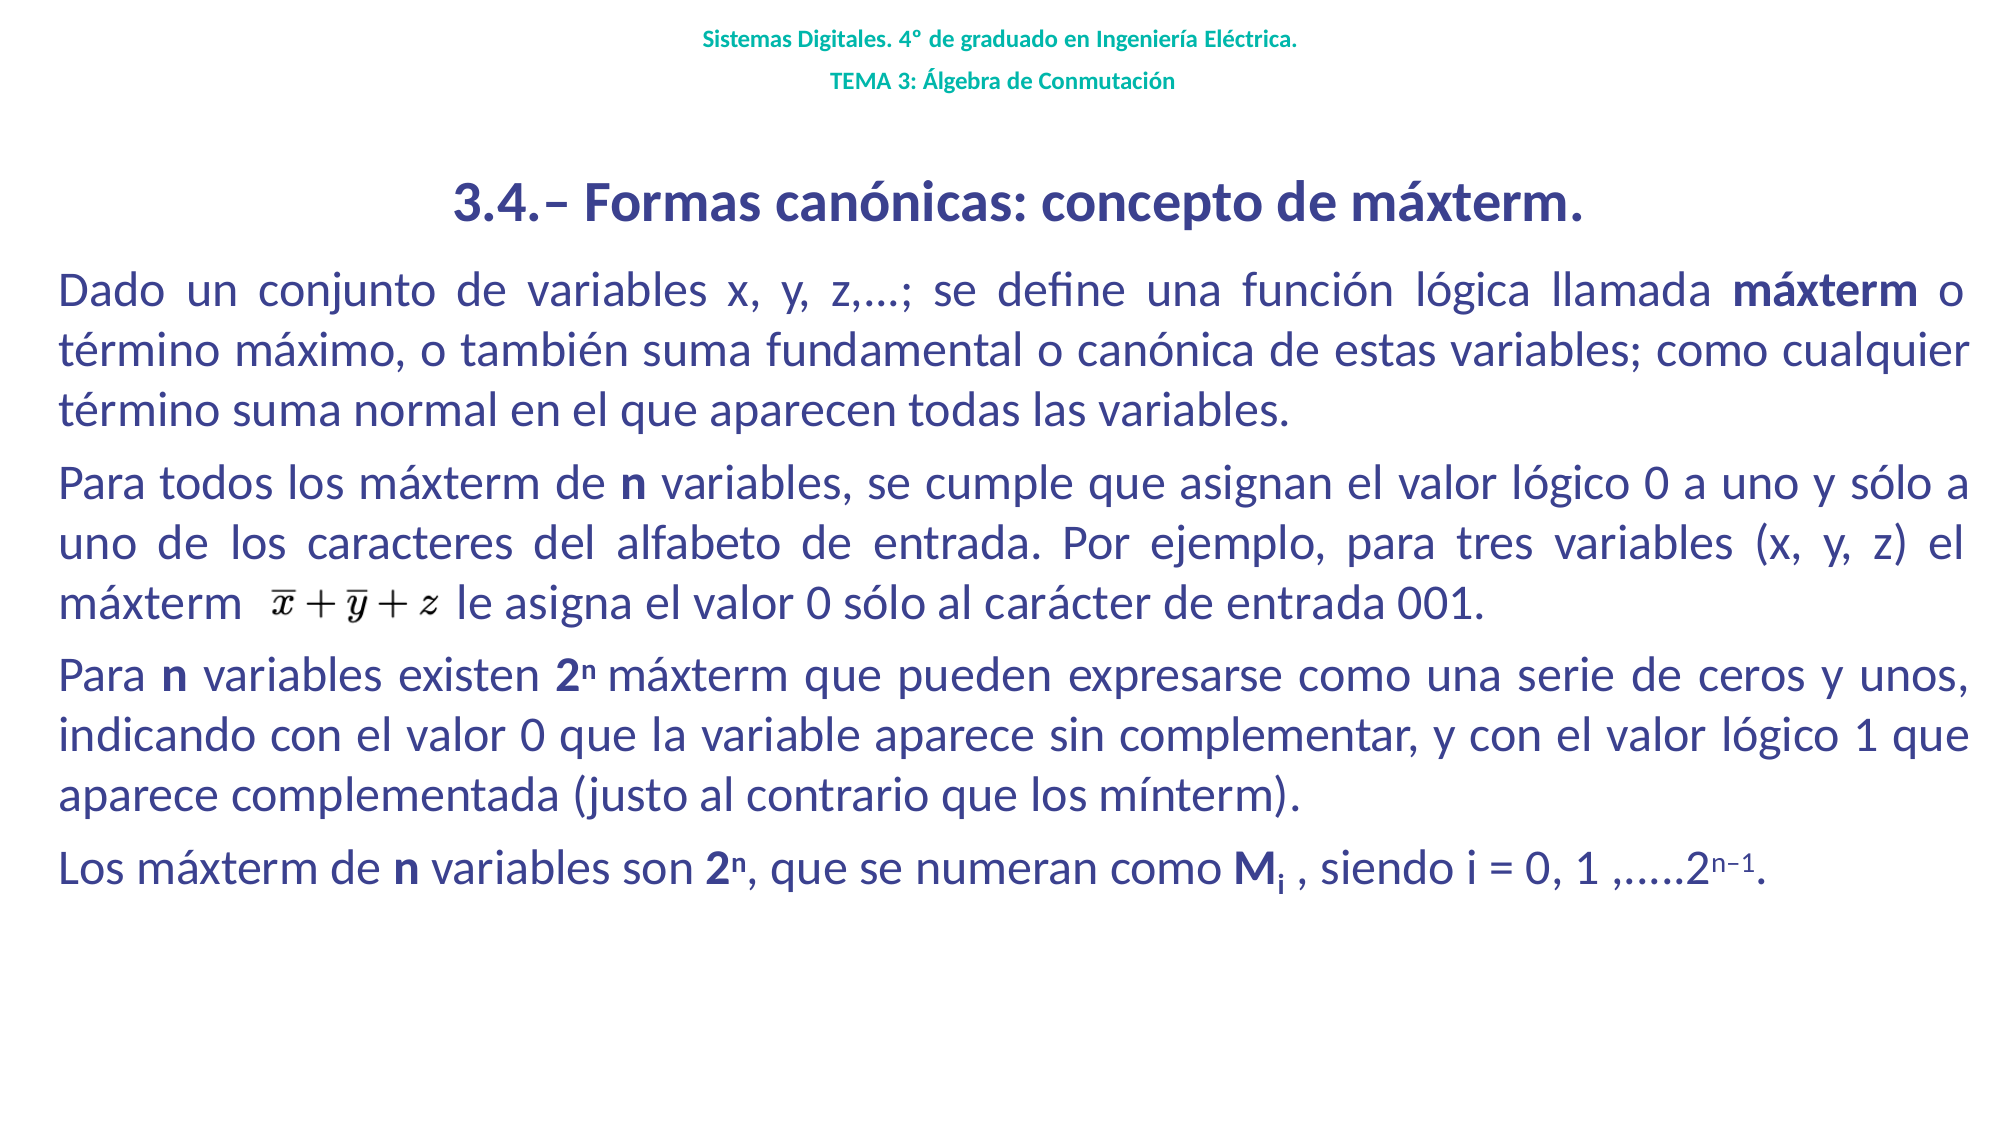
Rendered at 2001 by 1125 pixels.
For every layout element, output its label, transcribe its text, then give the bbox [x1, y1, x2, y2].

text_box 3.4.– Formas canónicas: concepto de máxterm. Dado un conjunto de variables x, y, z,...; se define una función lógica llamada máxterm o término máximo, o también suma fundamental o canónica de estas variables; como cualquier término suma normal en el que aparecen todas las variables. Para todos los máxterm de n variables, se cumple que asignan el valor lógico 0 a uno y sólo a uno de los caracteres del alfabeto de entrada. Por ejemplo, para tres variables (x, y, z) el máxterm le asigna el valor 0 sólo al carácter de entrada 001. Para n variables existen 2n máxterm que pueden expresarse como una serie de ceros y unos, indicando con el valor 0 que la variable aparece sin complementar, y con el valor lógico 1 que aparece complementada (justo al contrario que los mínterm). Los máxterm de n variables son 2n, que se numeran como Mi , siendo i = 0, 1 ,.....2n–1. [52, 132, 1990, 900]
picture [237, 567, 459, 643]
text_box Sistemas Digitales. 4º de graduado en Ingeniería Eléctrica. TEMA 3: Álgebra de Conmutación [698, 9, 1303, 95]
